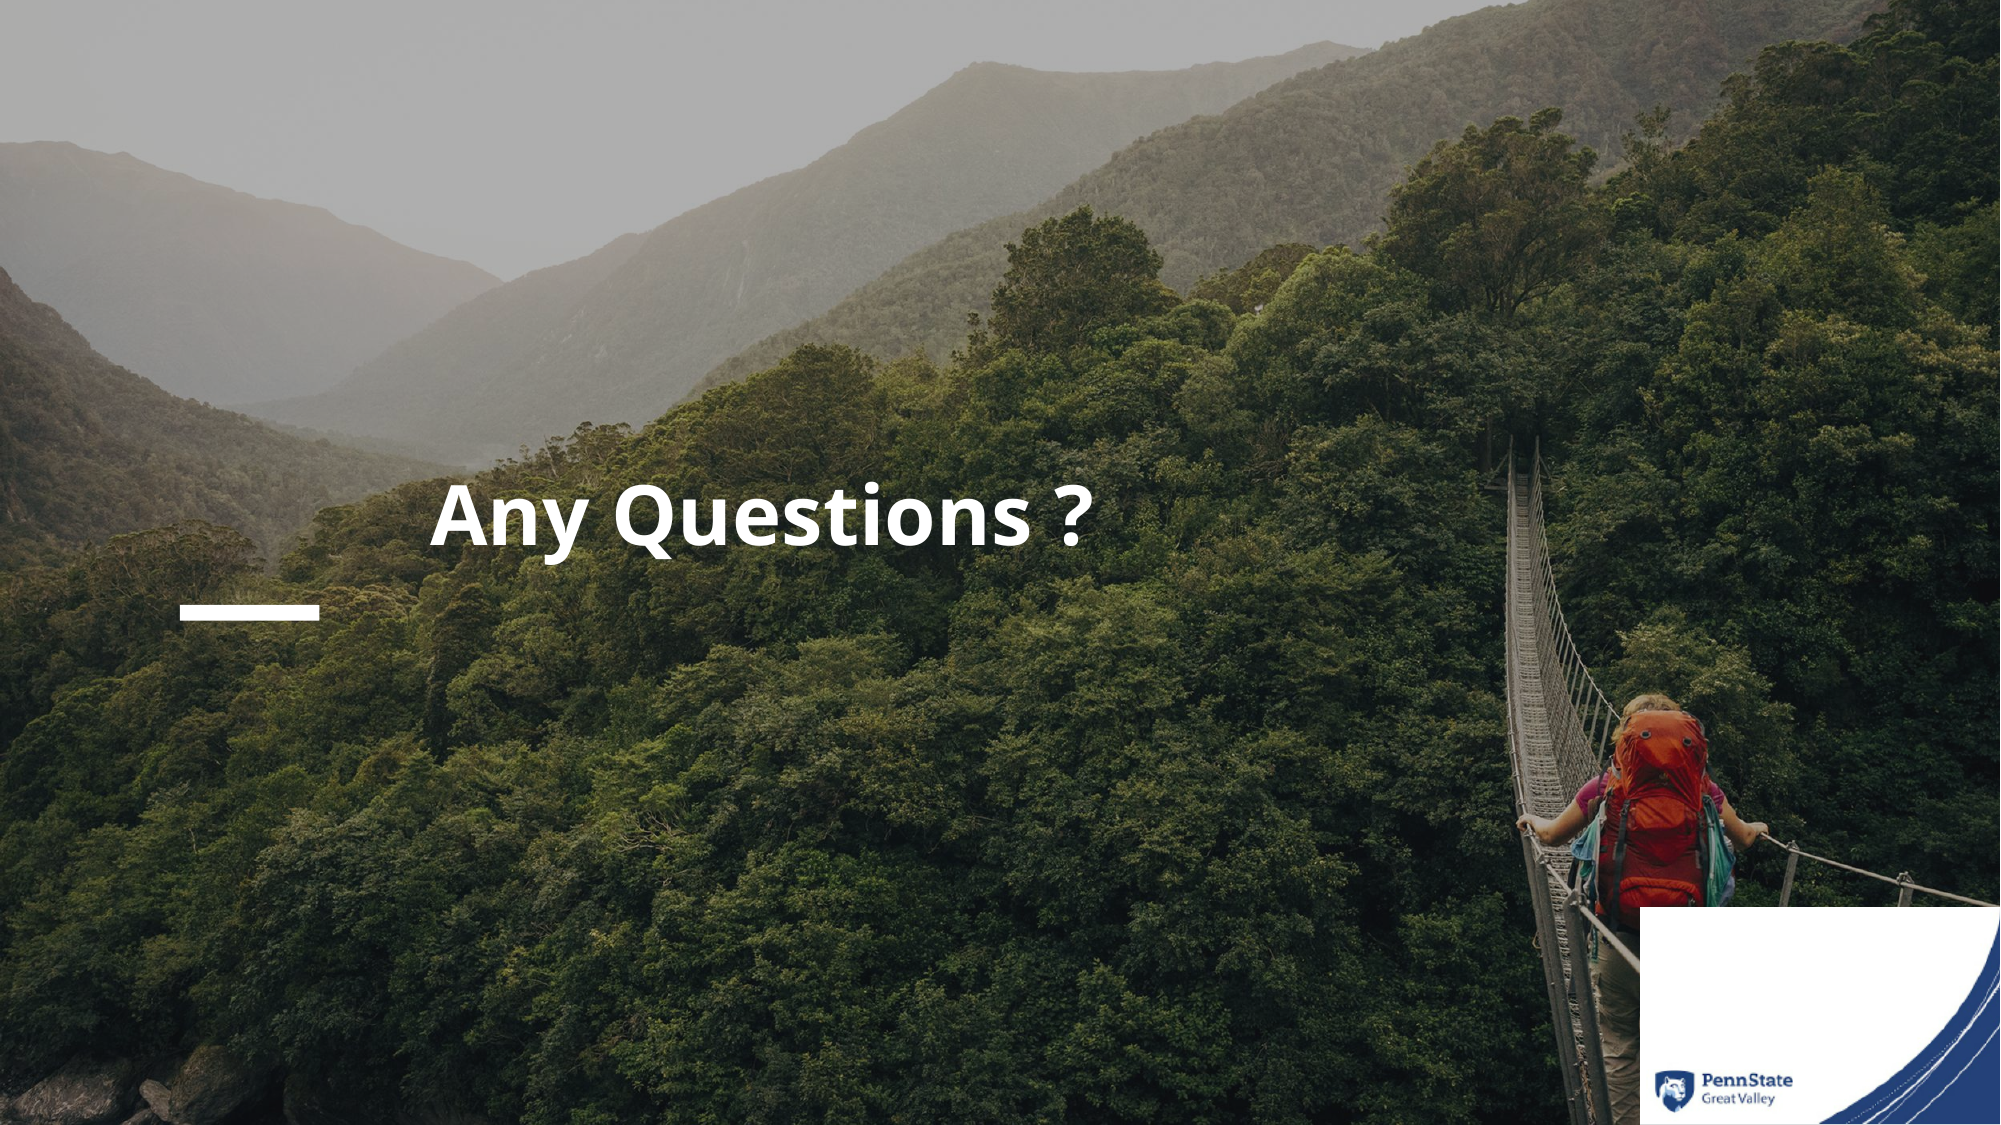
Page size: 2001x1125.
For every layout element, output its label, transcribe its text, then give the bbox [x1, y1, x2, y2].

picture [0, 0, 2000, 1125]
title Any Questions ? [372, 441, 1438, 758]
